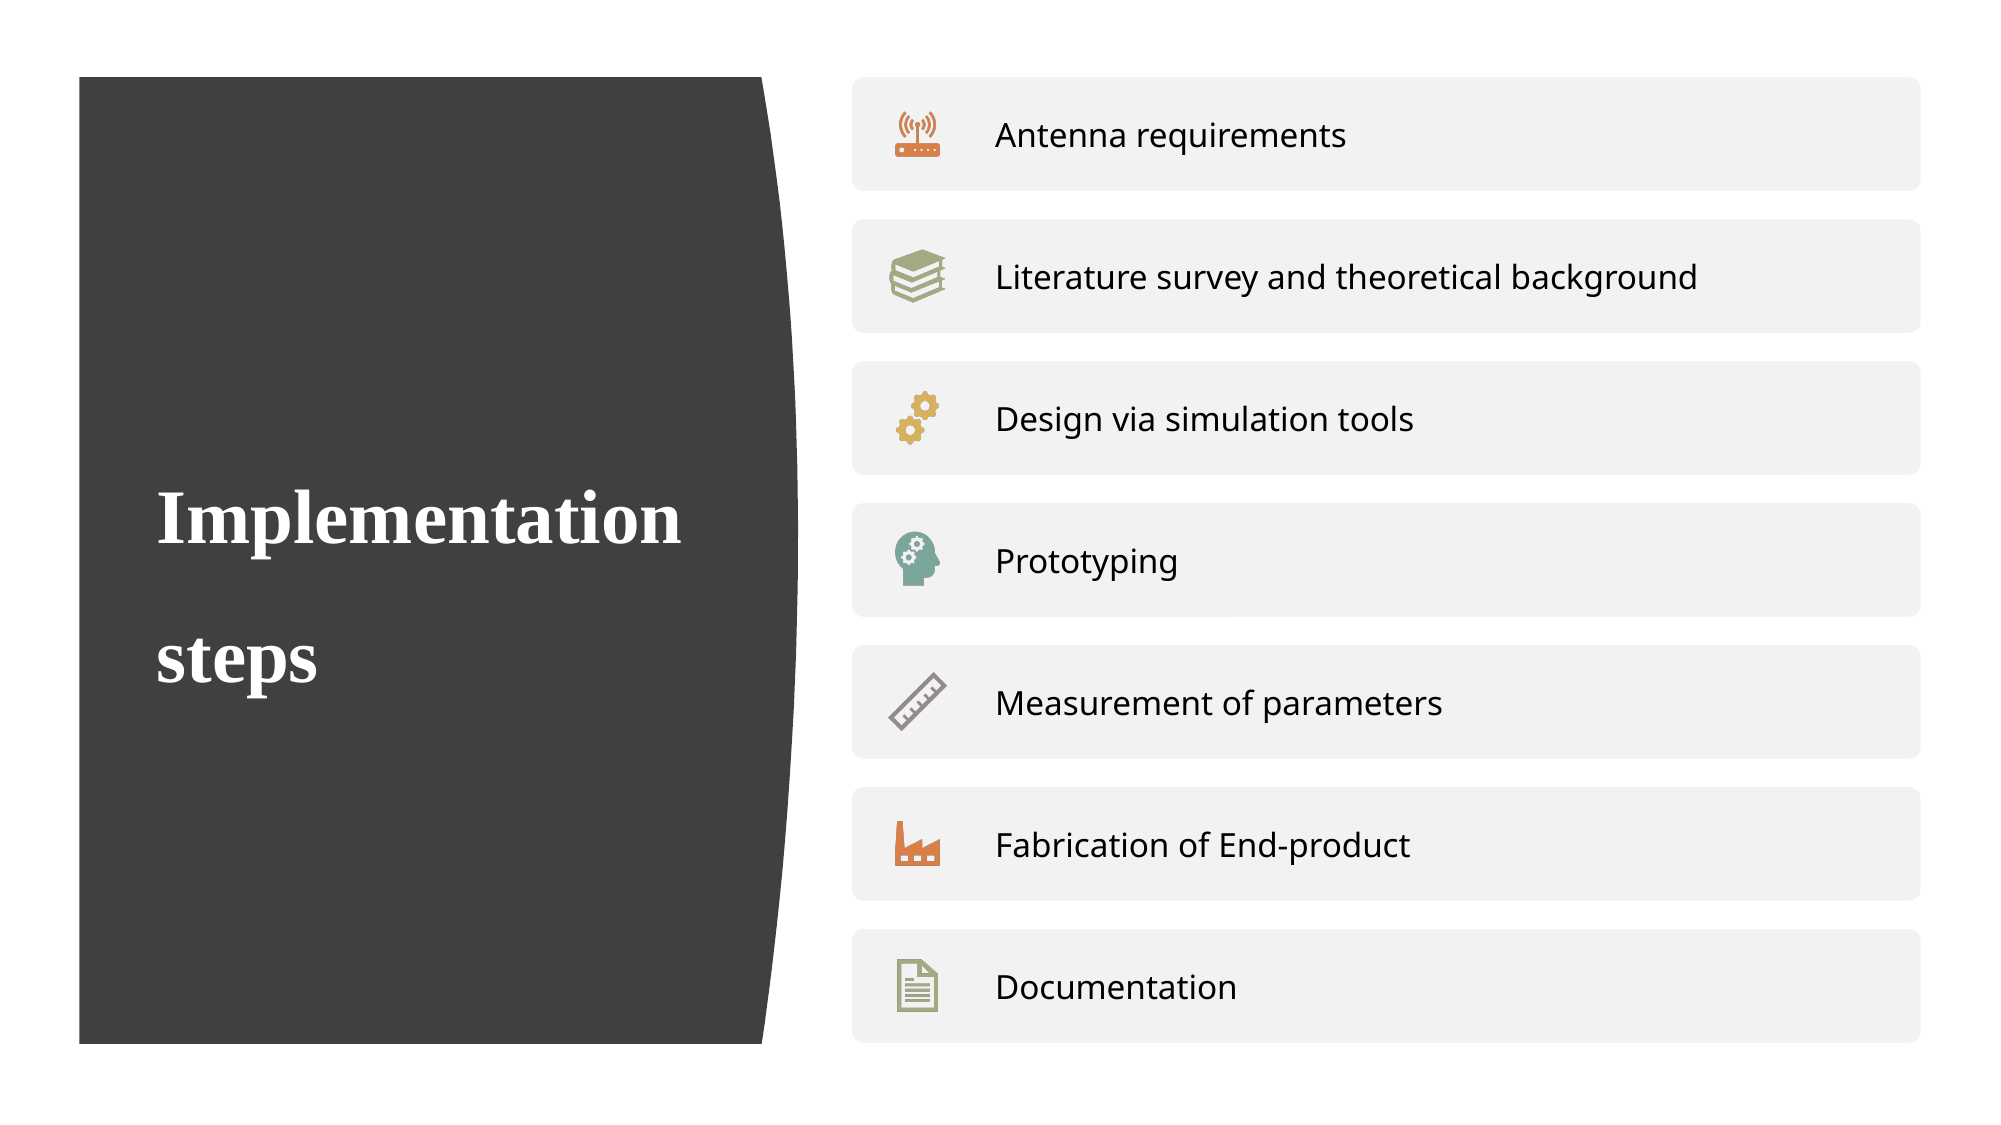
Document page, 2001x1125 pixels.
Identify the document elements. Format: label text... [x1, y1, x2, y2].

text_box [78, 76, 800, 1045]
title Implementation steps [141, 166, 702, 953]
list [852, 77, 1921, 1043]
